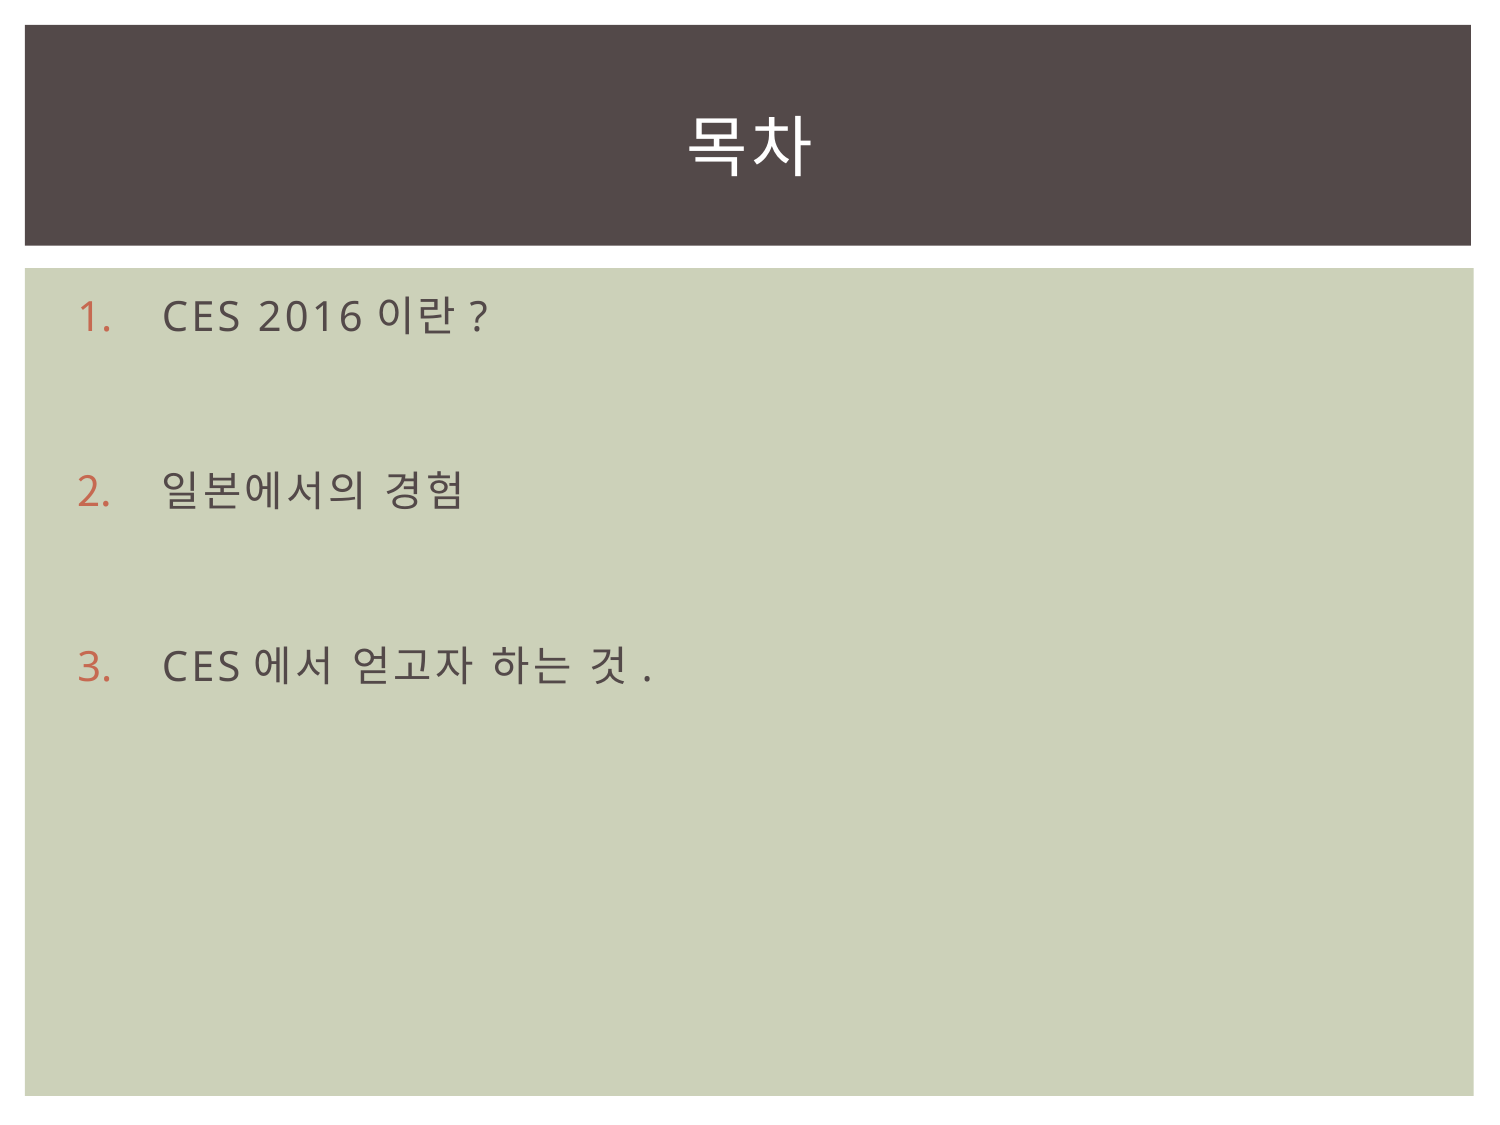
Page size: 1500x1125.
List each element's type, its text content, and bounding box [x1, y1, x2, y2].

title 목차 [62, 58, 1438, 232]
list CES 2016이란? 일본에서의 경험 CES에서 얻고자 하는 것. [62, 281, 1442, 1005]
